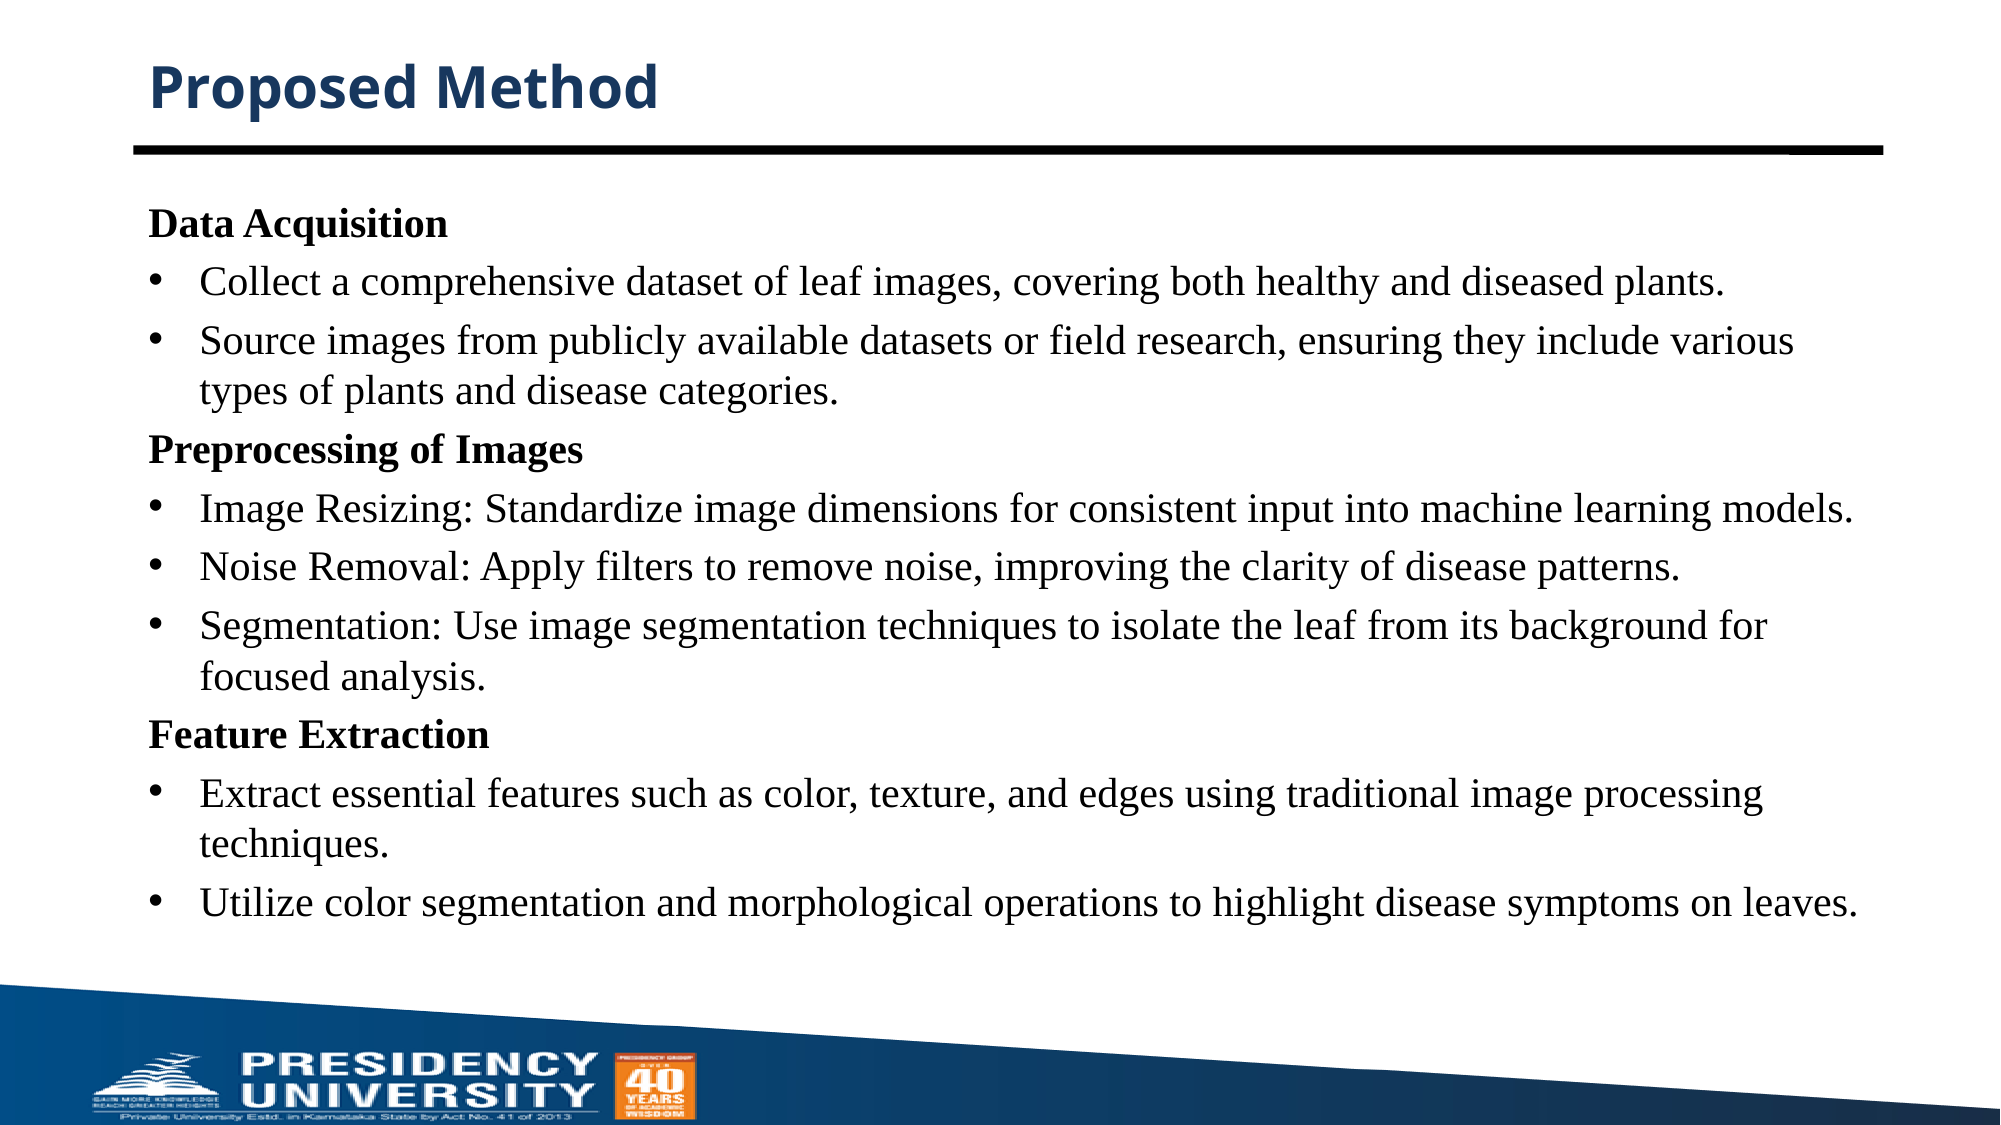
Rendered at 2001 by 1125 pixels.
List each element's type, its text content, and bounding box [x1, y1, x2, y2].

title Proposed Method [133, 45, 1884, 125]
picture [0, 982, 2000, 1125]
list Data Acquisition Collect a comprehensive dataset of leaf images, covering both healthy and diseased plants. Source images from publicly available datasets or field research, ensuring they include various types of plants and disease categories. Preprocessing of Images Image Resizing: Standardize image dimensions for consistent input into machine learning models. Noise Removal: Apply filters to remove noise, improving the clarity of disease patterns. Segmentation: Use image segmentation techniques to isolate the leaf from its background for focused analysis. Feature Extraction Extract essential features such as color, texture, and edges using traditional image processing techniques. Utilize color segmentation and morphological operations to highlight disease symptoms on leaves. [133, 187, 1884, 1000]
